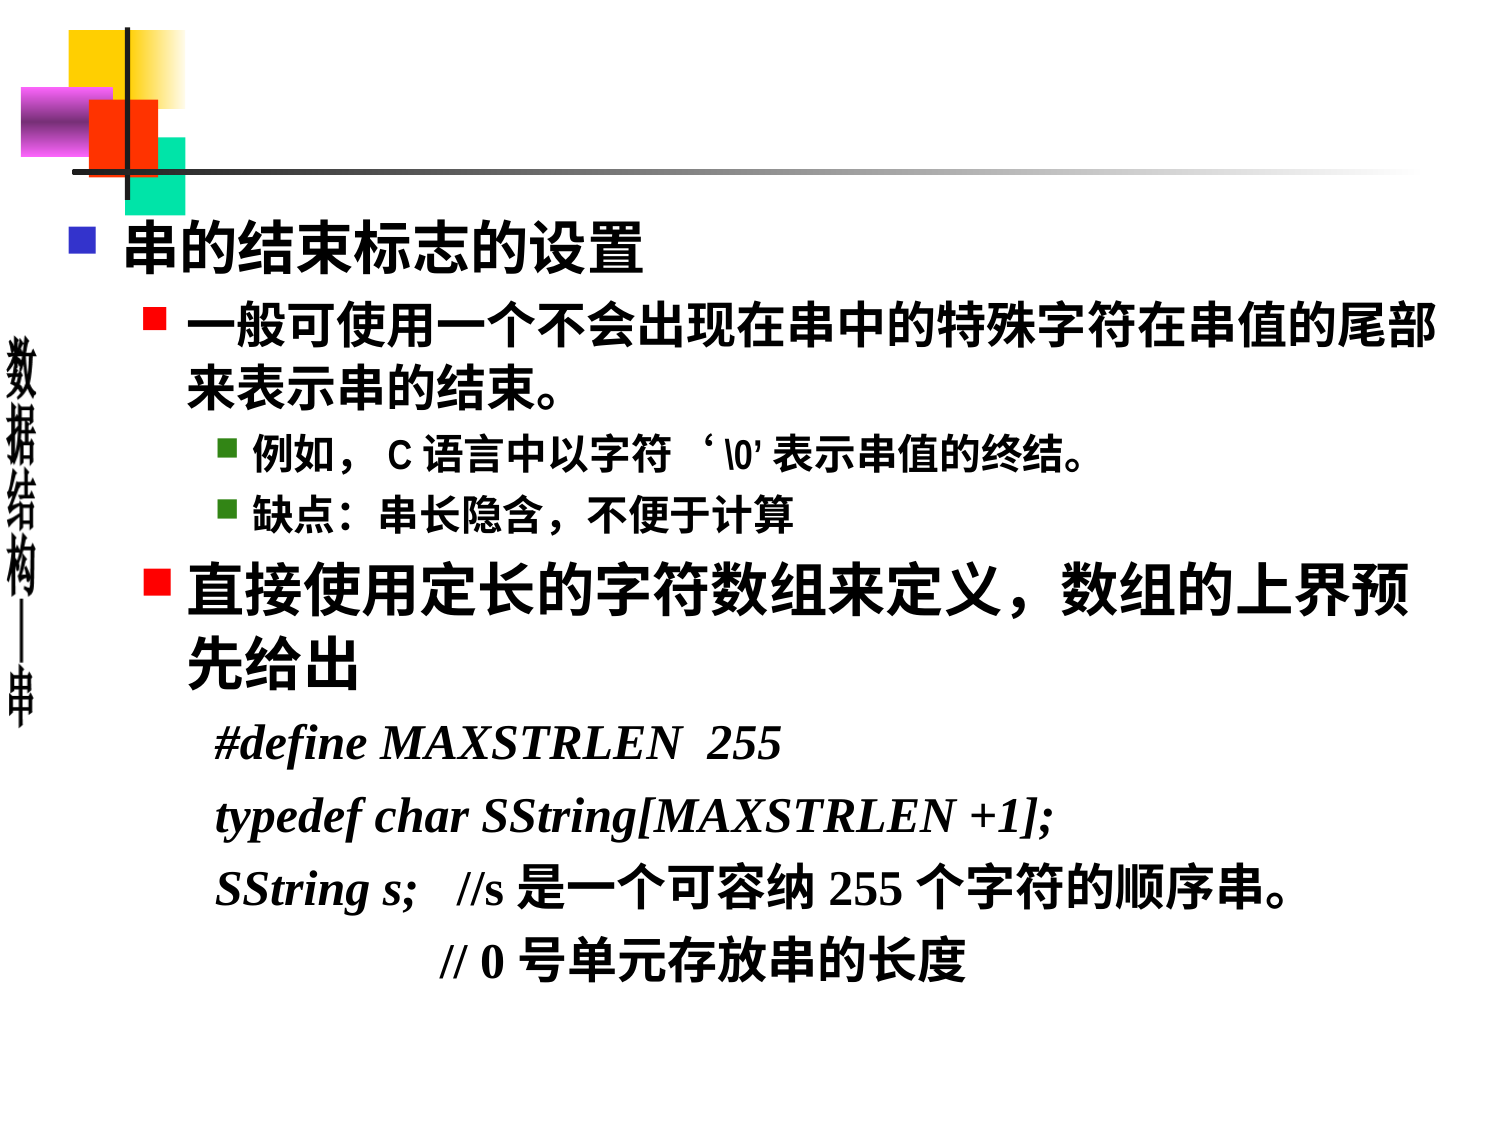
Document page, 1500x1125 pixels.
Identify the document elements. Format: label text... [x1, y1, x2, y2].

list 串的结束标志的设置 一般可使用一个不会出现在串中的特殊字符在串值的尾部来表示串的结束。 例如，C语言中以字符‘\0’表示串值的终结。 缺点：串长隐含，不便于计算 直接使用定长的字符数组来定义，数组的上界预先给出 #define MAXSTRLEN 255 typedef char SString[MAXSTRLEN +1]; SString s; //s是一个可容纳255个字符的顺序串。 // 0号单元存放串的长度 [49, 199, 1470, 1063]
picture [5, 334, 37, 729]
